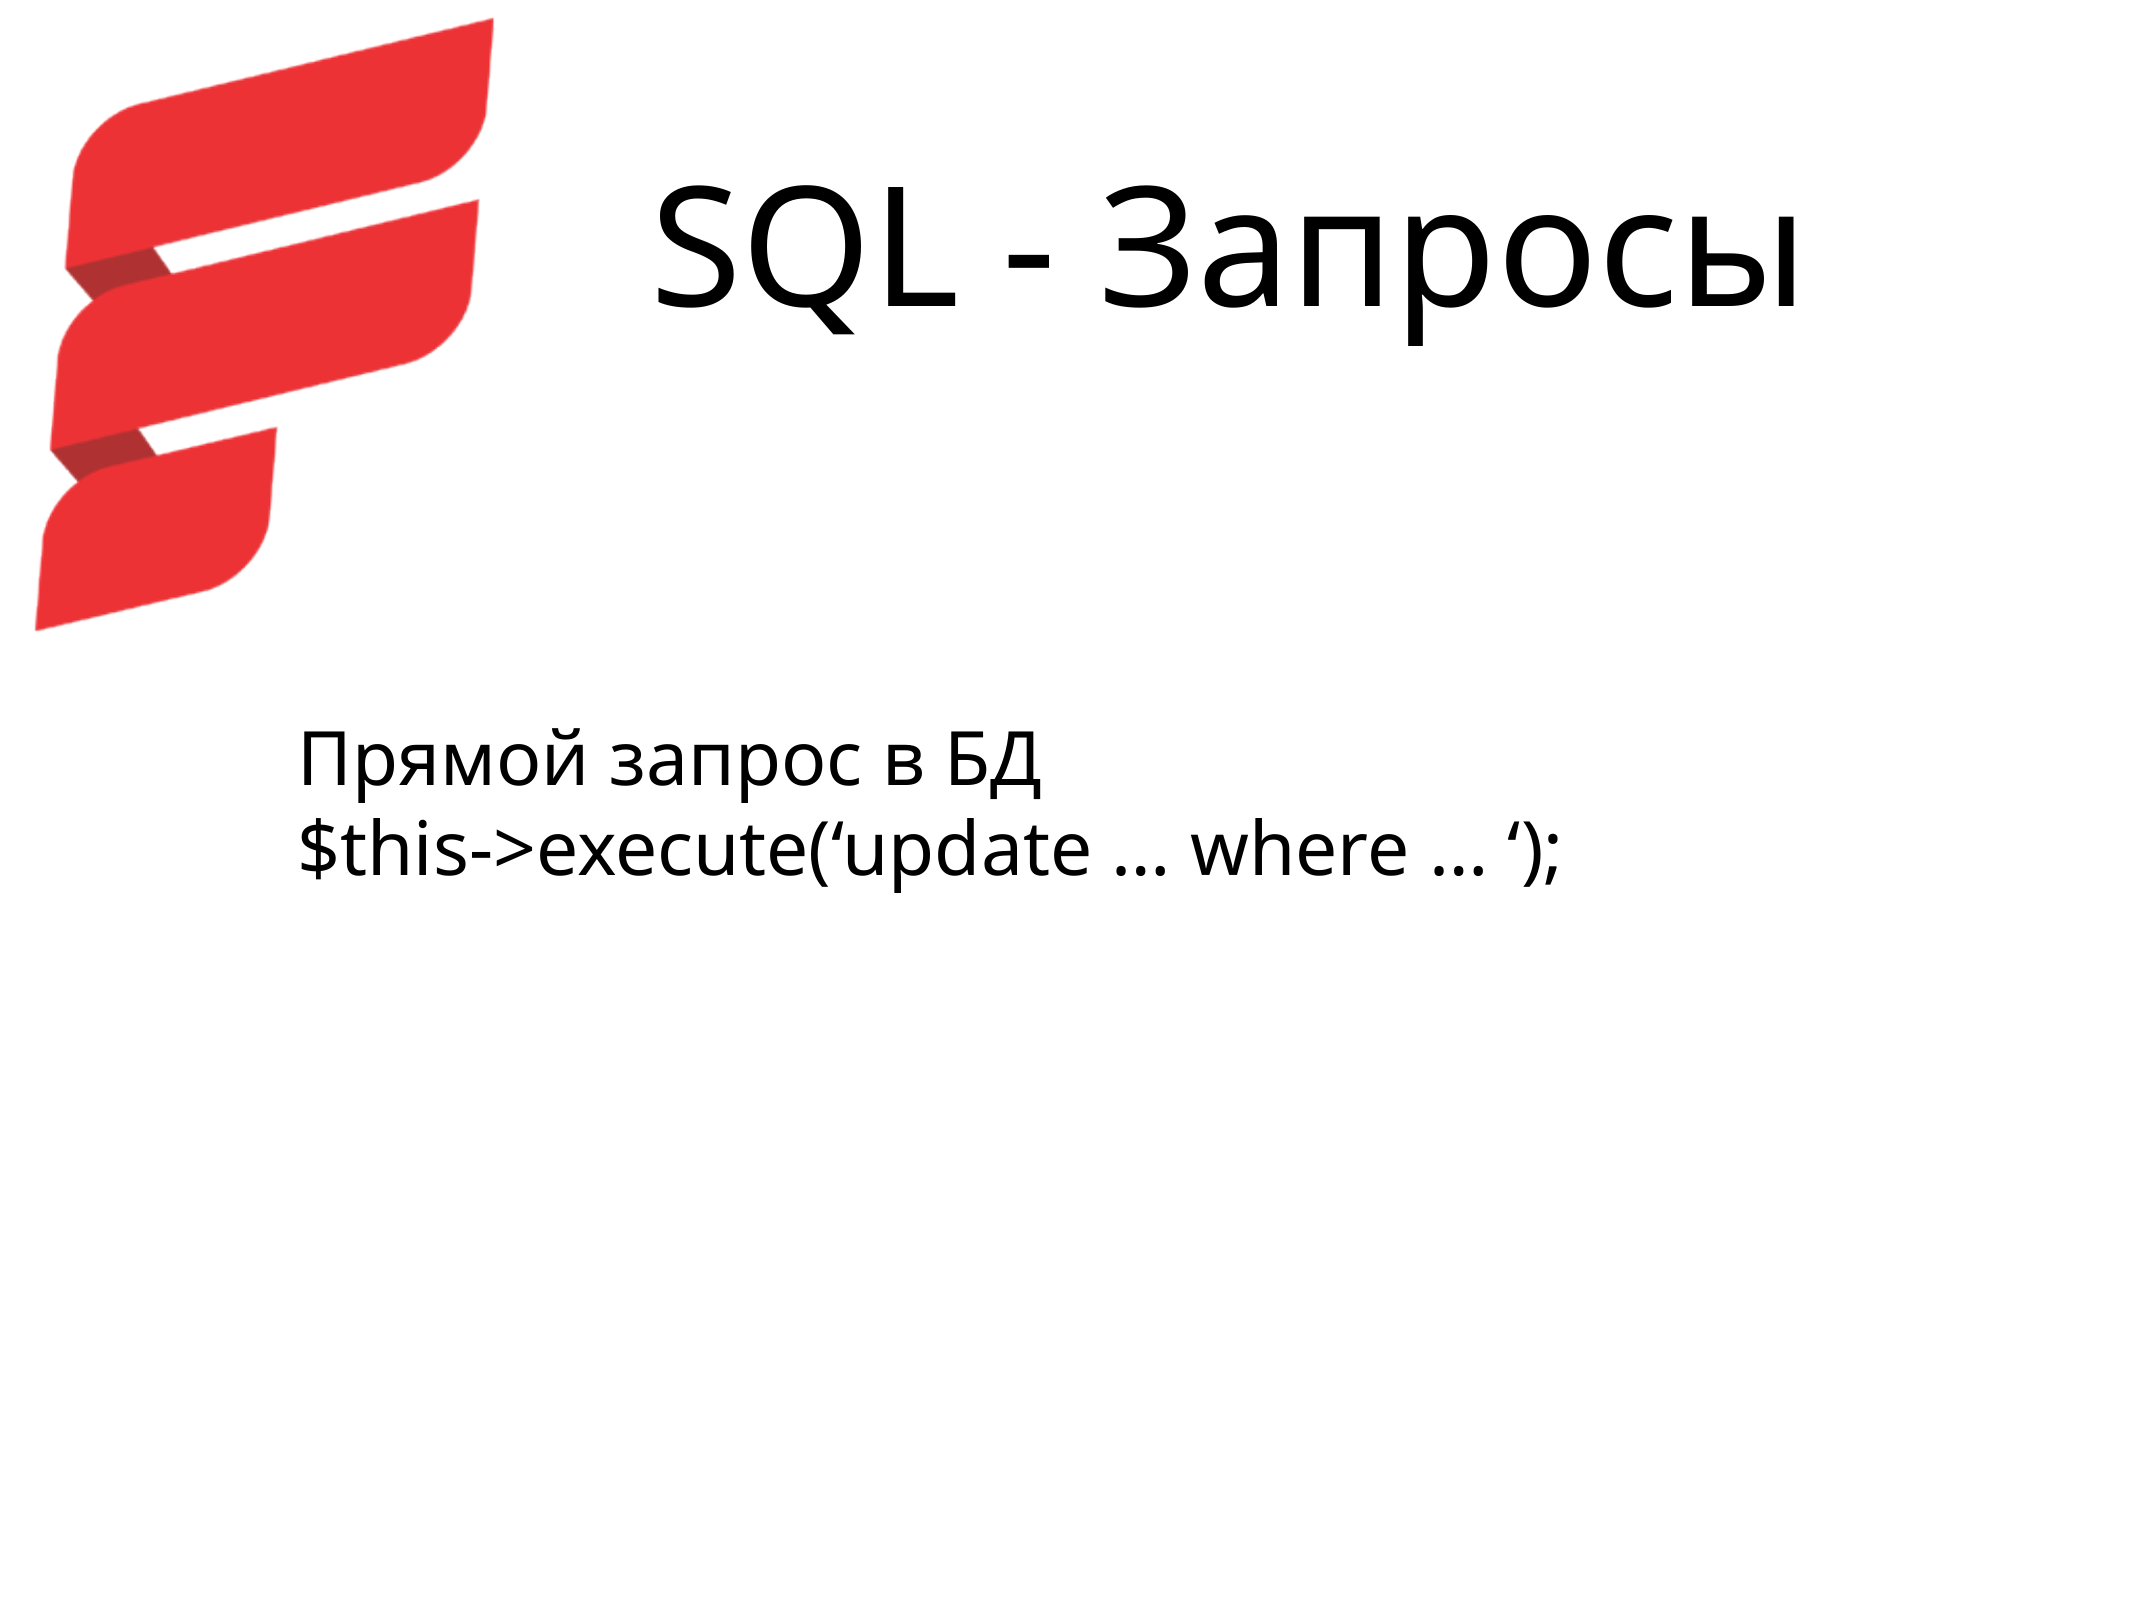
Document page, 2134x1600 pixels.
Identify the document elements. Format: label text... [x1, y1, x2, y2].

picture [0, 13, 580, 638]
title SQL - Запросы [481, 61, 1978, 418]
list Прямой запрос в БД $this->execute(‘update … where … ‘); [288, 701, 1911, 899]
